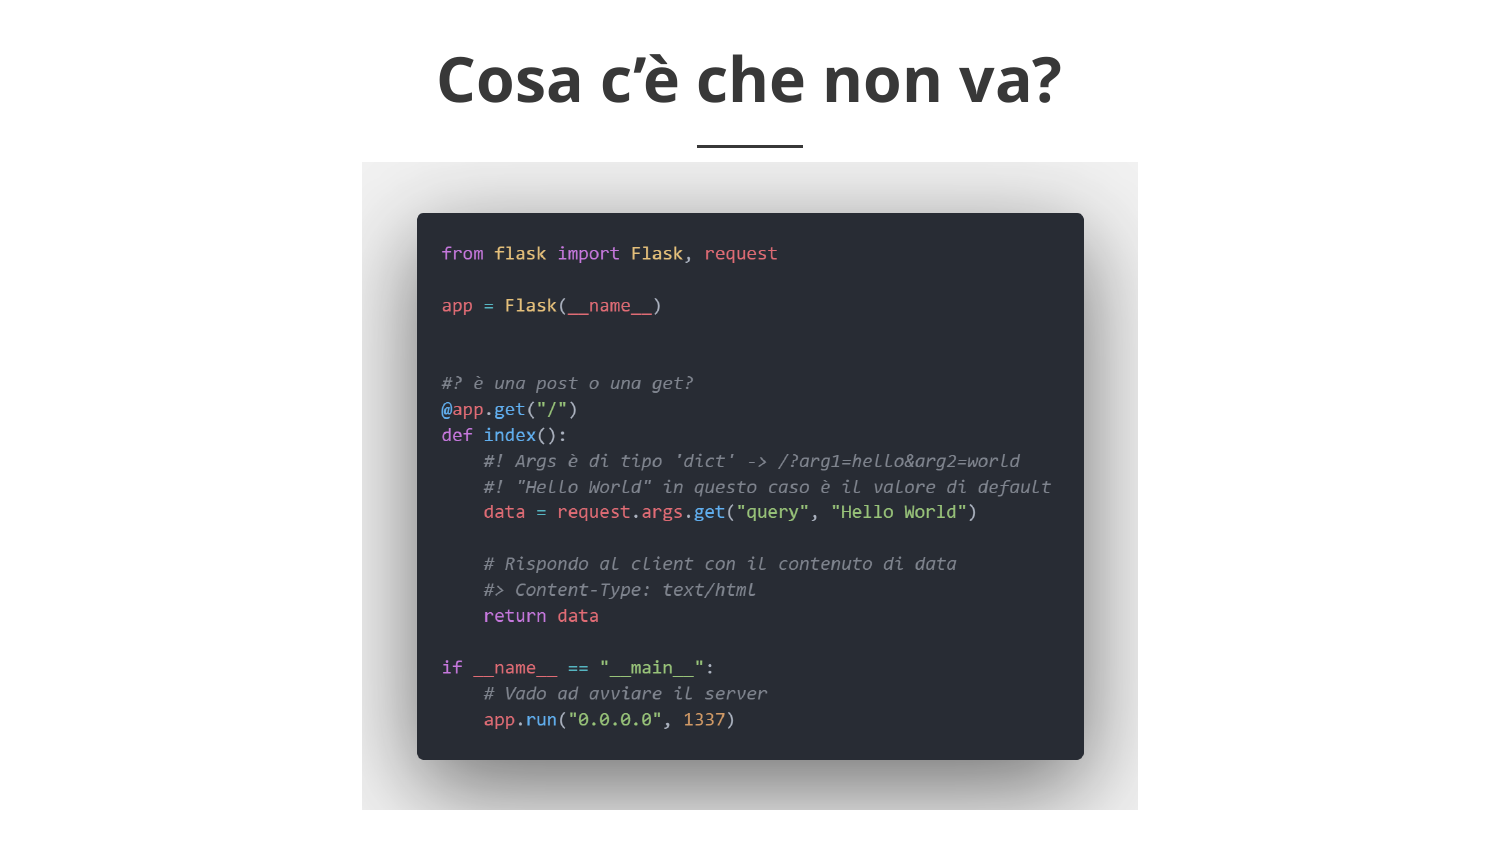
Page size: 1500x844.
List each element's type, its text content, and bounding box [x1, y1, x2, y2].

picture [362, 161, 1138, 810]
title Cosa c’è che non va? [276, 24, 1224, 112]
